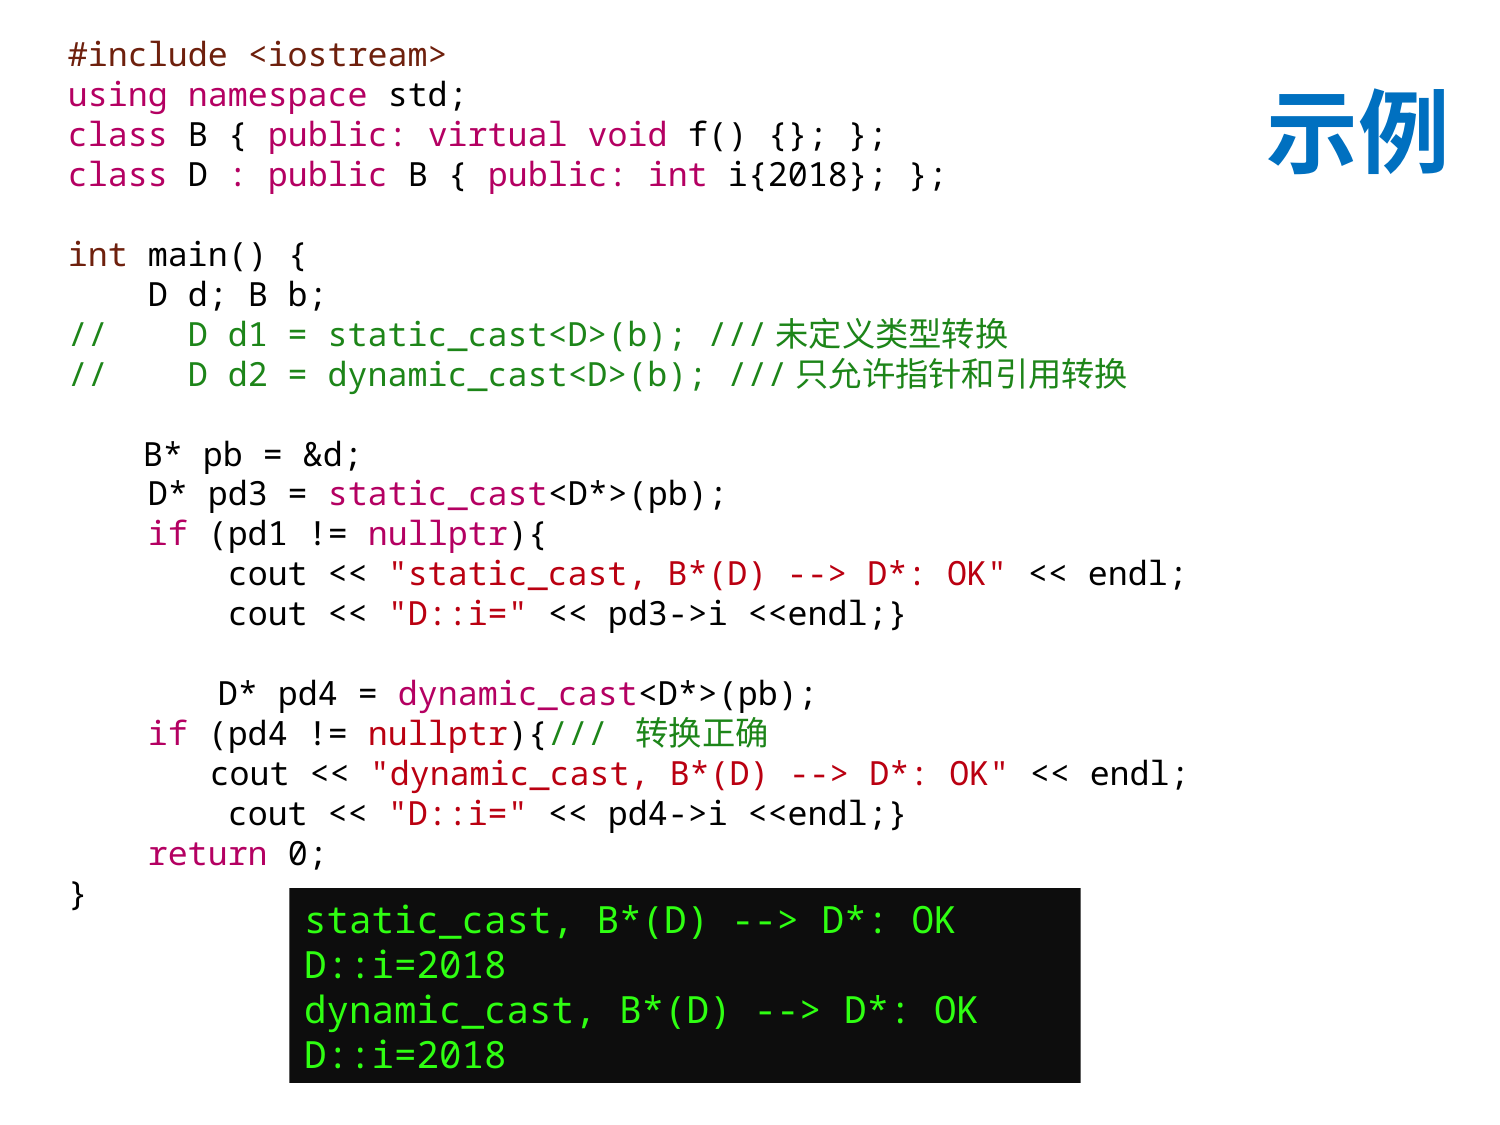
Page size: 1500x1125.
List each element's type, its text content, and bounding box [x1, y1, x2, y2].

text_box #include <iostream> using namespace std; class B { public: virtual void f() {}; }; class D : public B { public: int i{2018}; }; int main() { D d; B b; // D d1 = static_cast<D>(b); ///未定义类型转换 // D d2 = dynamic_cast<D>(b); ///只允许指针和引用转换 B* pb = &d; D* pd3 = static_cast<D*>(pb); if (pd1 != nullptr){ cout << "static_cast, B*(D) --> D*: OK" << endl; cout << "D::i=" << pd3->i <<endl;} D* pd4 = dynamic_cast<D*>(pb); if (pd4 != nullptr){/// 转换正确 cout << "dynamic_cast, B*(D) --> D*: OK" << endl; cout << "D::i=" << pd4->i <<endl;} return 0; } [53, 26, 1500, 920]
text_box static_cast, B*(D) --> D*: OK D::i=2018 dynamic_cast, B*(D) --> D*: OK D::i=2018 [289, 888, 1081, 1083]
